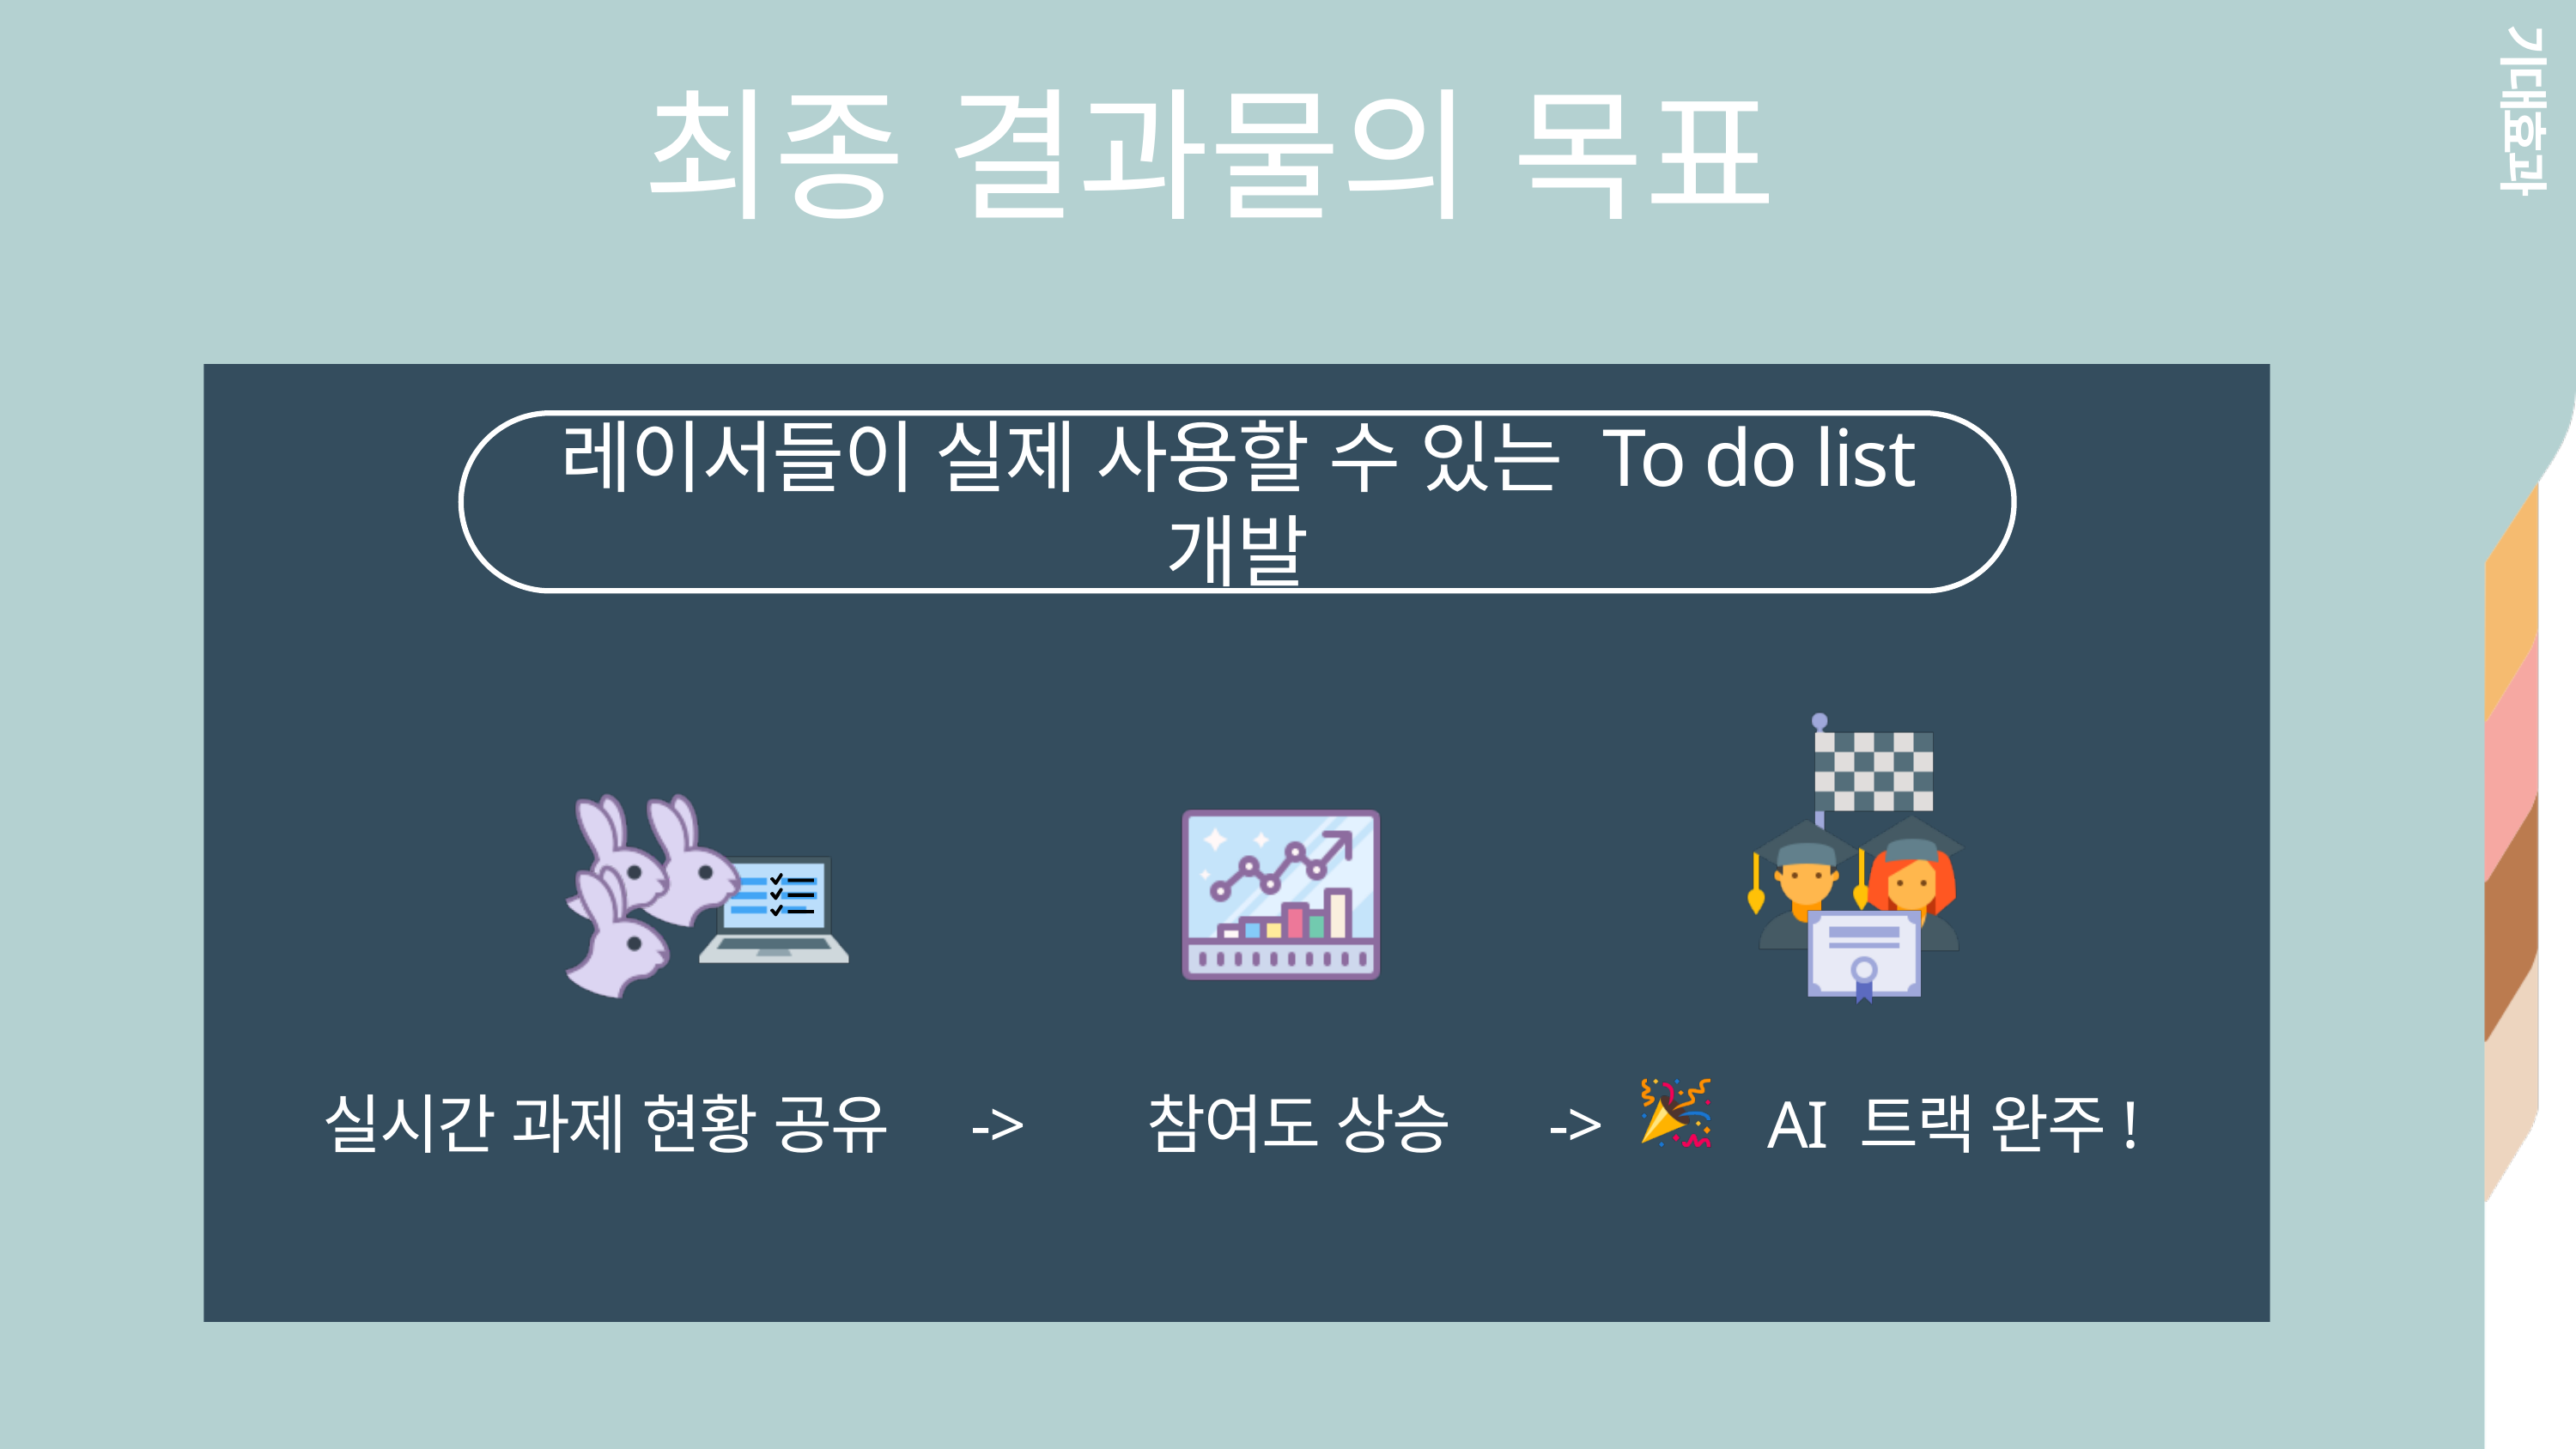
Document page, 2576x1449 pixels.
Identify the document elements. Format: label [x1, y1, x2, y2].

text_box [547, 790, 860, 1003]
picture [1630, 1067, 1722, 1160]
picture [1168, 781, 1396, 1009]
text_box [1733, 703, 1981, 1025]
text_box [0, 0, 2576, 1449]
